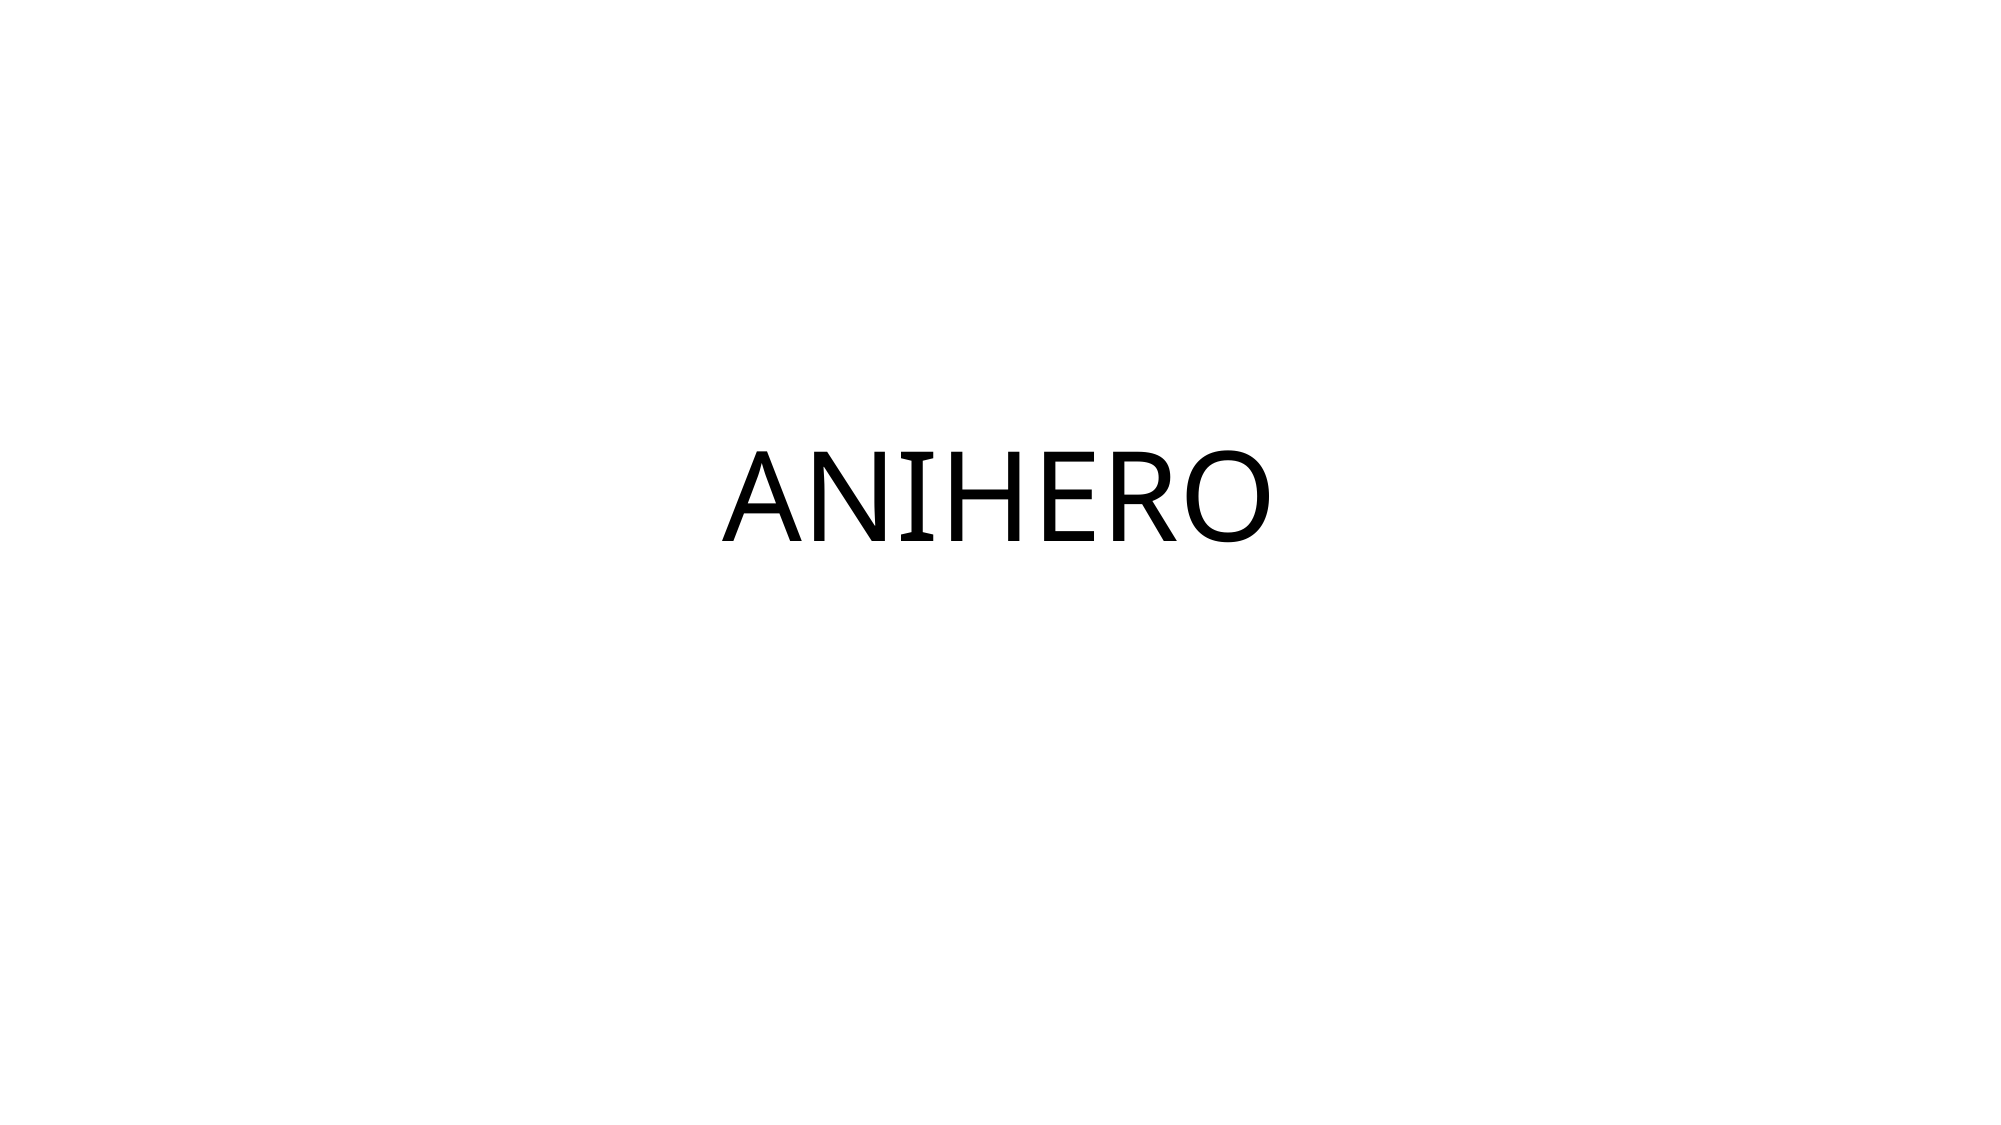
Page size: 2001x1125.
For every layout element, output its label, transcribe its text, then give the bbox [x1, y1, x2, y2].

title ANIHERO [249, 184, 1750, 576]
